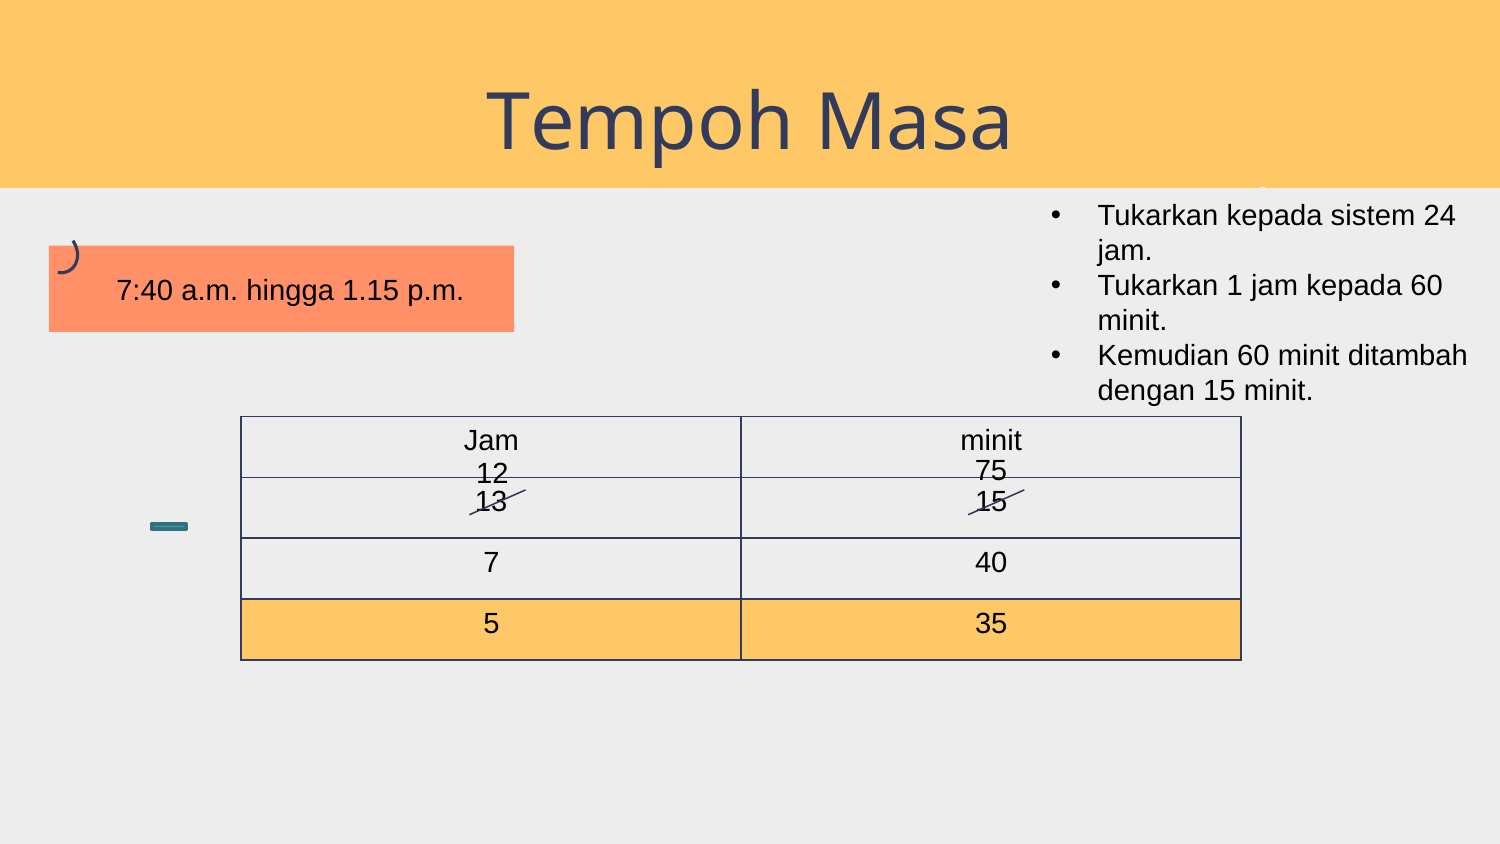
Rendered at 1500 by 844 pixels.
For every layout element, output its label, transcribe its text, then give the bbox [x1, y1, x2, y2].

table_cell 40 [742, 539, 1240, 598]
table_header Jam [242, 417, 740, 477]
text_box Tukarkan kepada sistem 24 jam. Tukarkan 1 jam kepada 60 minit. Kemudian 60 minit ditambah dengan 15 minit. [1036, 189, 1500, 414]
text_box 75 [960, 444, 1033, 494]
text_box [150, 522, 188, 531]
text_box 12 [461, 447, 534, 498]
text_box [967, 489, 1025, 515]
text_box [469, 489, 526, 515]
title Tempoh Masa [116, 55, 1383, 172]
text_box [48, 242, 515, 332]
table_cell 15 [742, 478, 1240, 537]
table_cell 5 [242, 600, 740, 659]
table_cell 35 [742, 600, 1240, 659]
table_cell 13 [242, 478, 740, 537]
table_cell 7 [242, 539, 740, 598]
table_header minit [742, 417, 1240, 477]
